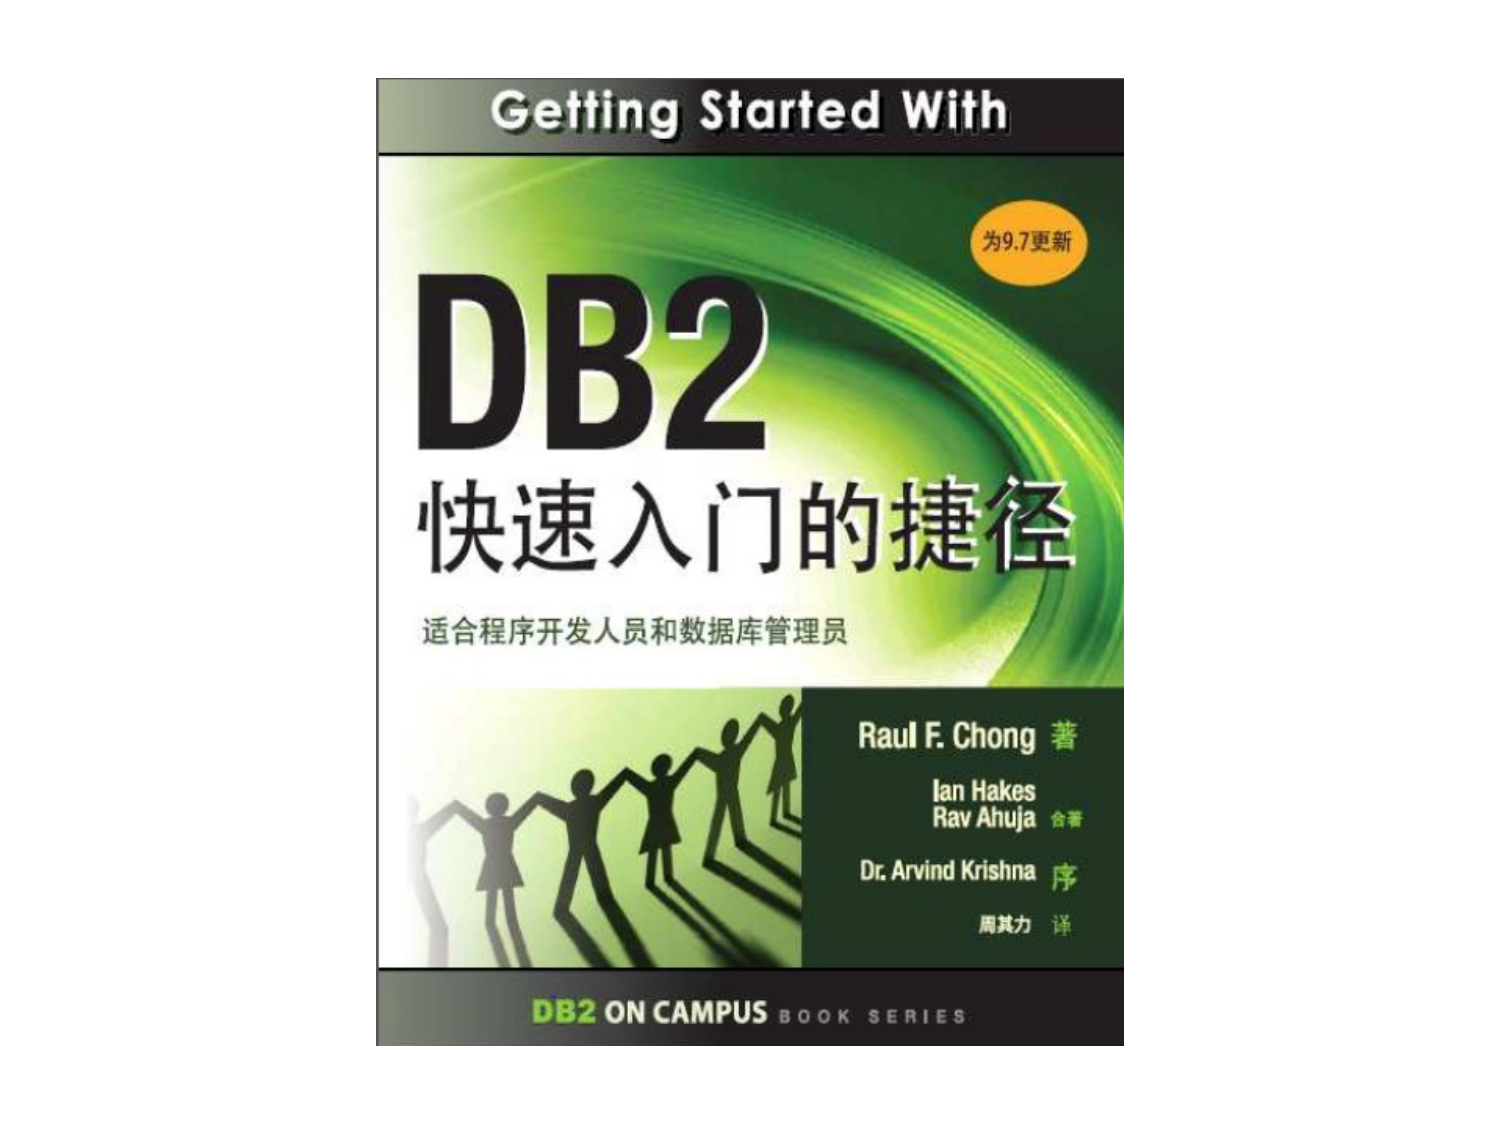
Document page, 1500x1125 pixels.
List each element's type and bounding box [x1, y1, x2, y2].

picture [376, 78, 1124, 1047]
